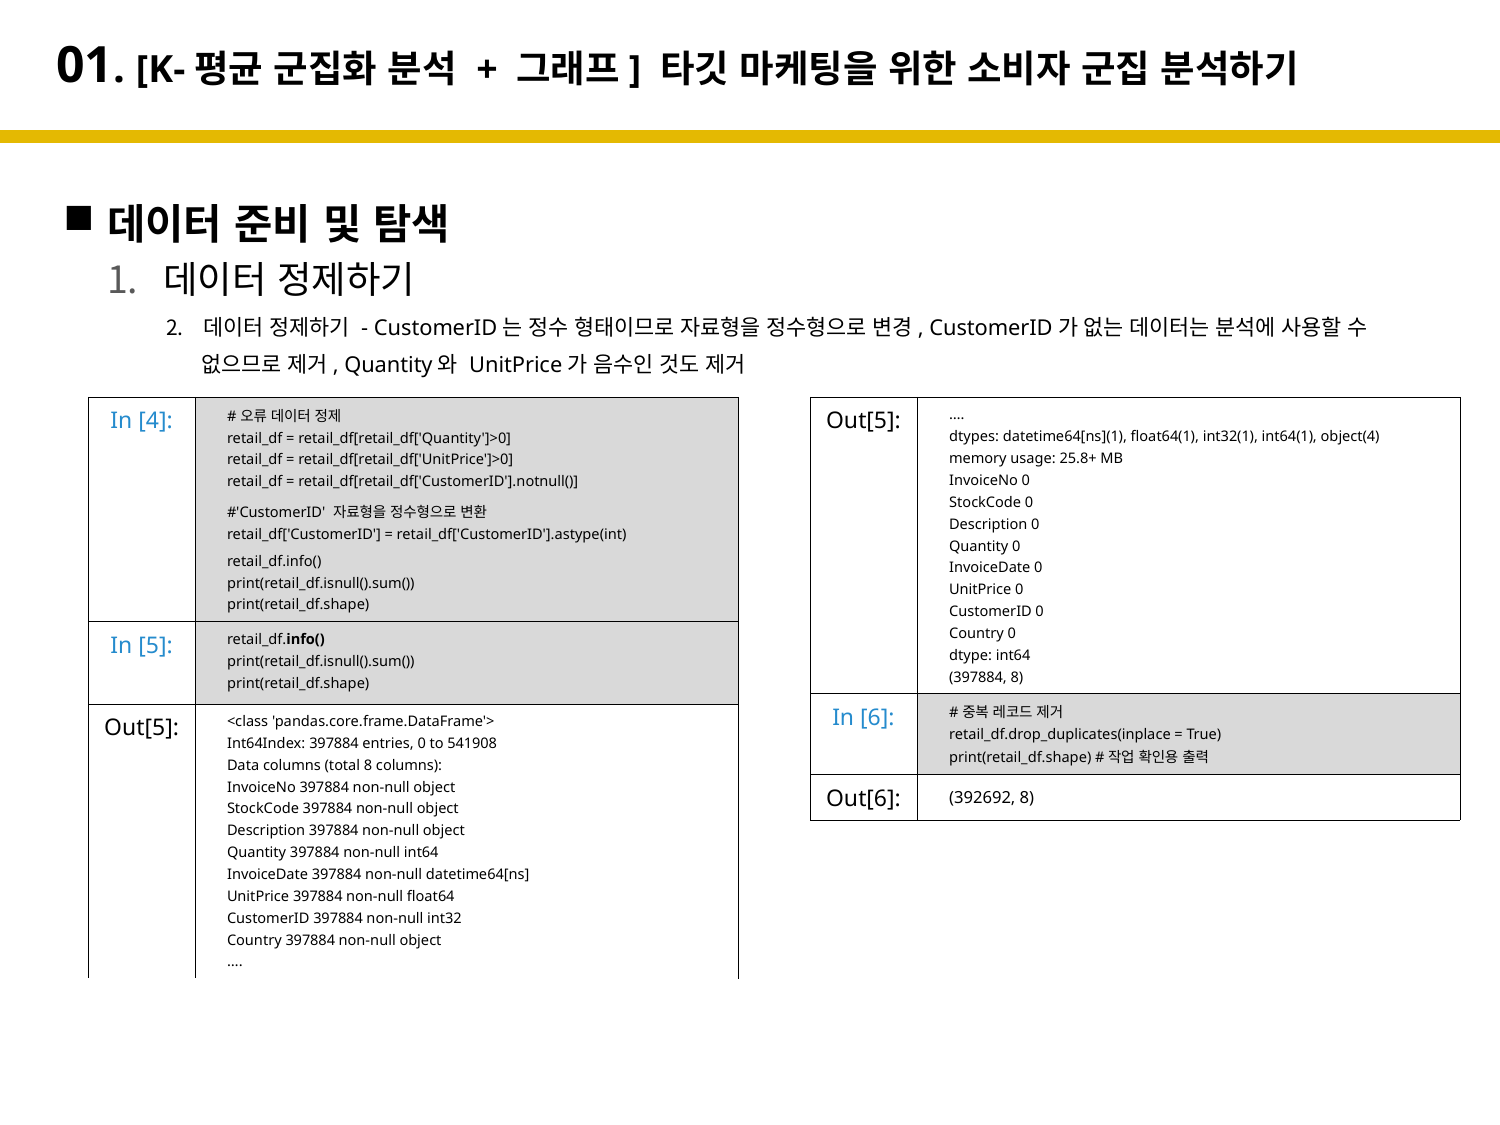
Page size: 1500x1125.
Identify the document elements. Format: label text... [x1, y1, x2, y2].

title 01. [K-평균 군집화 분석 + 그래프] 타깃 마케팅을 위한 소비자 군집 분석하기 [41, 17, 1467, 107]
table_cell <class 'pandas.core.frame.DataFrame'> Int64Index: 397884 entries, 0 to 541908 Data columns (total 8 columns): InvoiceNo 397884 non-null object StockCode 397884 non-null object Description 397884 non-null object Quantity 397884 non-null int64 InvoiceDate 397884 non-null datetime64[ns] UnitPrice 397884 non-null float64 CustomerID 397884 non-null int32 Country 397884 non-null object …. [196, 705, 738, 978]
table_cell In [6]: [811, 694, 917, 774]
list 데이터 준비 및 탐색 데이터 정제하기 데이터 정제하기 - CustomerID는 정수 형태이므로 자료형을 정수형으로 변경, CustomerID가 없는 데이터는 분석에 사용할 수 없으므로 제거, Quantity와 UnitPrice가 음수인 것도 제거 In [4]: 오류 데이터를 필터링하고 CustomerID의 자료형을 정수형으로 변환astype(int) In [5]: 정리한 결과를 확인하면retail_df.info( ) 데이터는 397,884개 In [6]: 중복 레코드를 제거하면drop_duplicates( ) 데이터는 392,692개 [48, 165, 1467, 1064]
table_cell (392692, 8) [918, 775, 1460, 820]
table_header Out[5]: [811, 398, 917, 693]
table_cell retail_df.info() print(retail_df.isnull().sum()) print(retail_df.shape) [196, 622, 738, 704]
table_cell In [5]: [89, 622, 195, 704]
table_header #오류 데이터 정제 retail_df = retail_df[retail_df['Quantity']>0] retail_df = retail_df[retail_df['UnitPrice']>0] retail_df = retail_df[retail_df['CustomerID'].notnull()] #'CustomerID' 자료형을 정수형으로 변환 retail_df['CustomerID'] = retail_df['CustomerID'].astype(int) retail_df.info() print(retail_df.isnull().sum()) print(retail_df.shape) [196, 398, 738, 621]
table_cell Out[5]: [89, 705, 195, 978]
table_header In [4]: [89, 398, 195, 621]
table_cell #중복 레코드 제거 retail_df.drop_duplicates(inplace = True) print(retail_df.shape) #작업 확인용 출력 [918, 694, 1460, 774]
table_cell Out[6]: [811, 775, 917, 820]
table_header …. dtypes: datetime64[ns](1), float64(1), int32(1), int64(1), object(4) memory usage: 25.8+ MB InvoiceNo 0 StockCode 0 Description 0 Quantity 0 InvoiceDate 0 UnitPrice 0 CustomerID 0 Country 0 dtype: int64 (397884, 8) [918, 398, 1460, 693]
